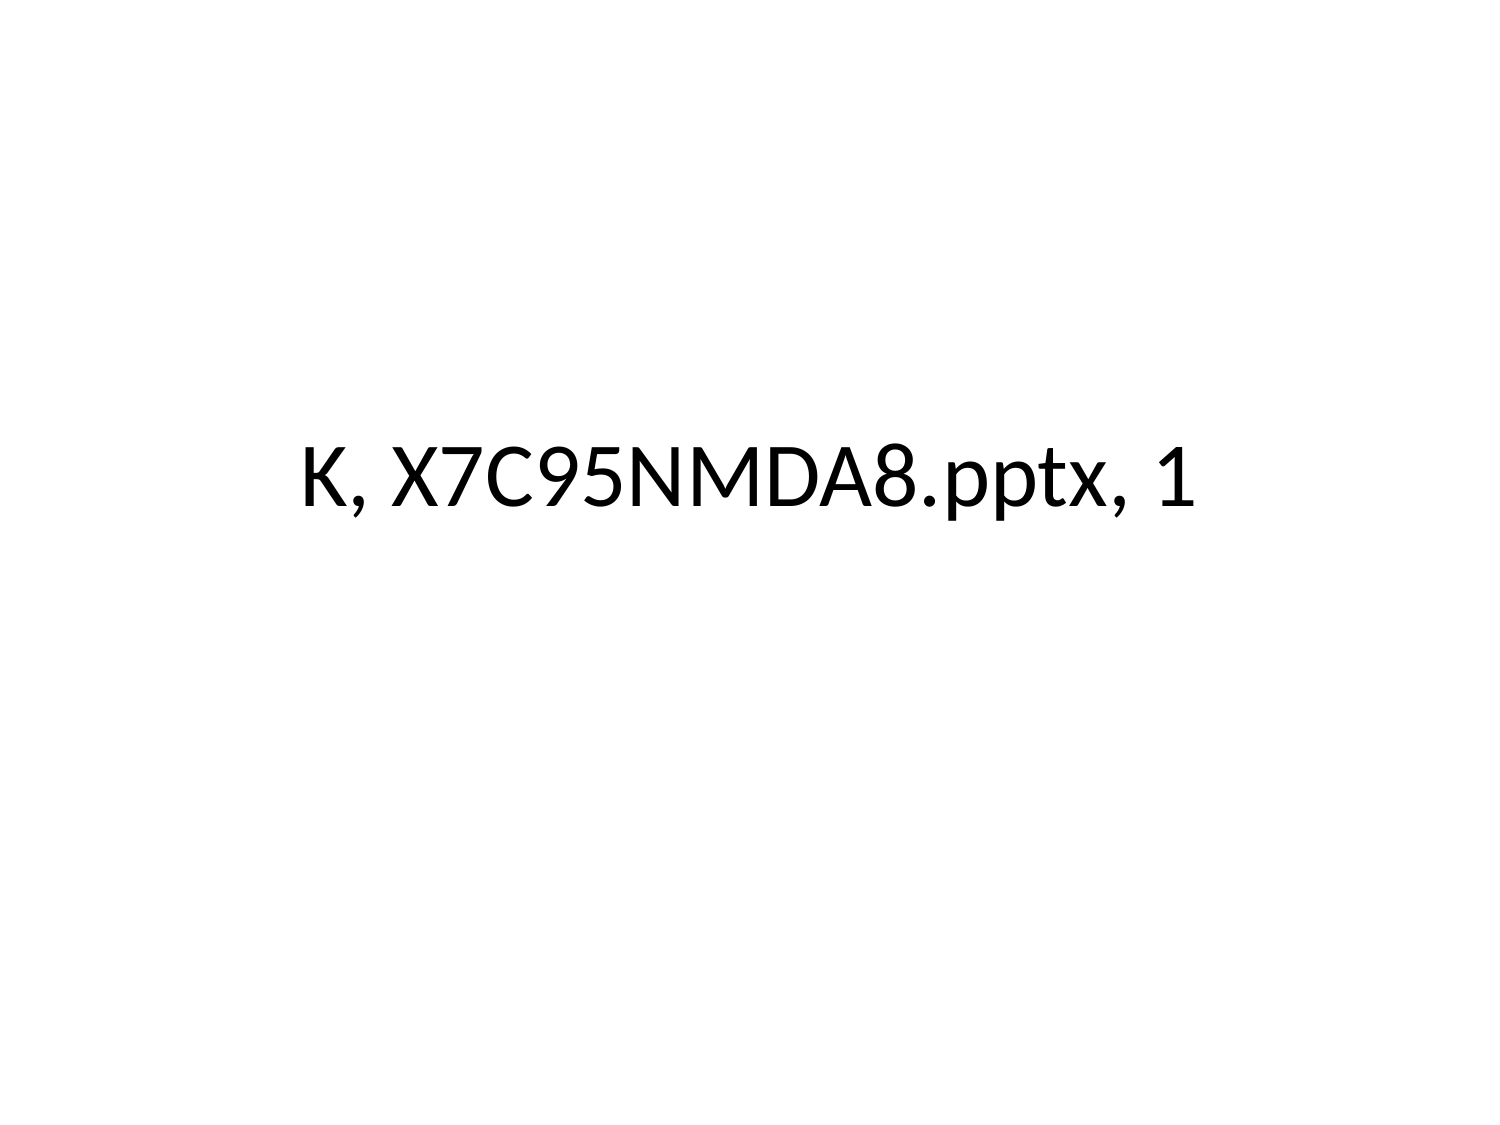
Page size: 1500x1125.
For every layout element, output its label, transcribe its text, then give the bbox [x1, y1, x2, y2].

title K, X7C95NMDA8.pptx, 1 [112, 349, 1388, 591]
